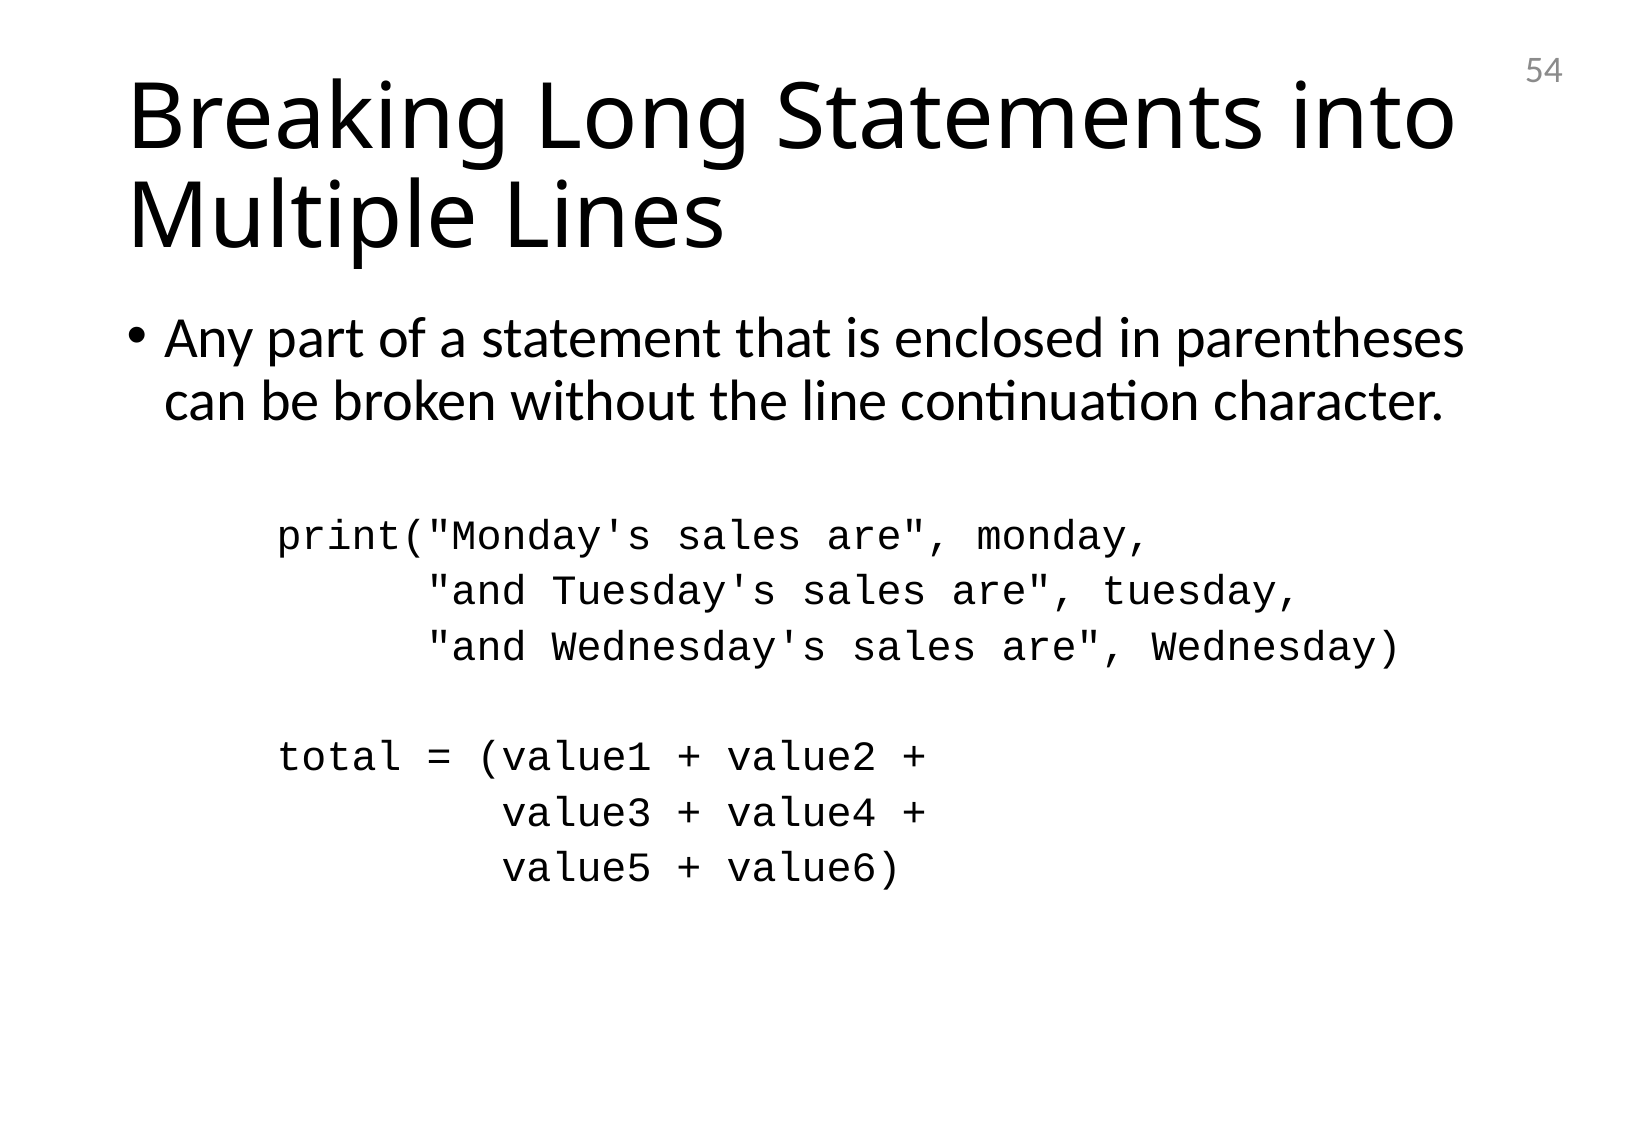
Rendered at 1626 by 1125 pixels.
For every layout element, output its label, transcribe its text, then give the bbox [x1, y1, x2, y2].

list Any part of a statement that is enclosed in parentheses can be broken without the line continuation character. print("Monday's sales are", monday, "and Tuesday's sales are", tuesday, "and Wednesday's sales are", Wednesday) total = (value1 + value2 + value3 + value4 + value5 + value6) [111, 299, 1514, 1014]
title Breaking Long Statements into Multiple Lines [111, 59, 1514, 278]
slide_number 54 [1212, 37, 1578, 98]
